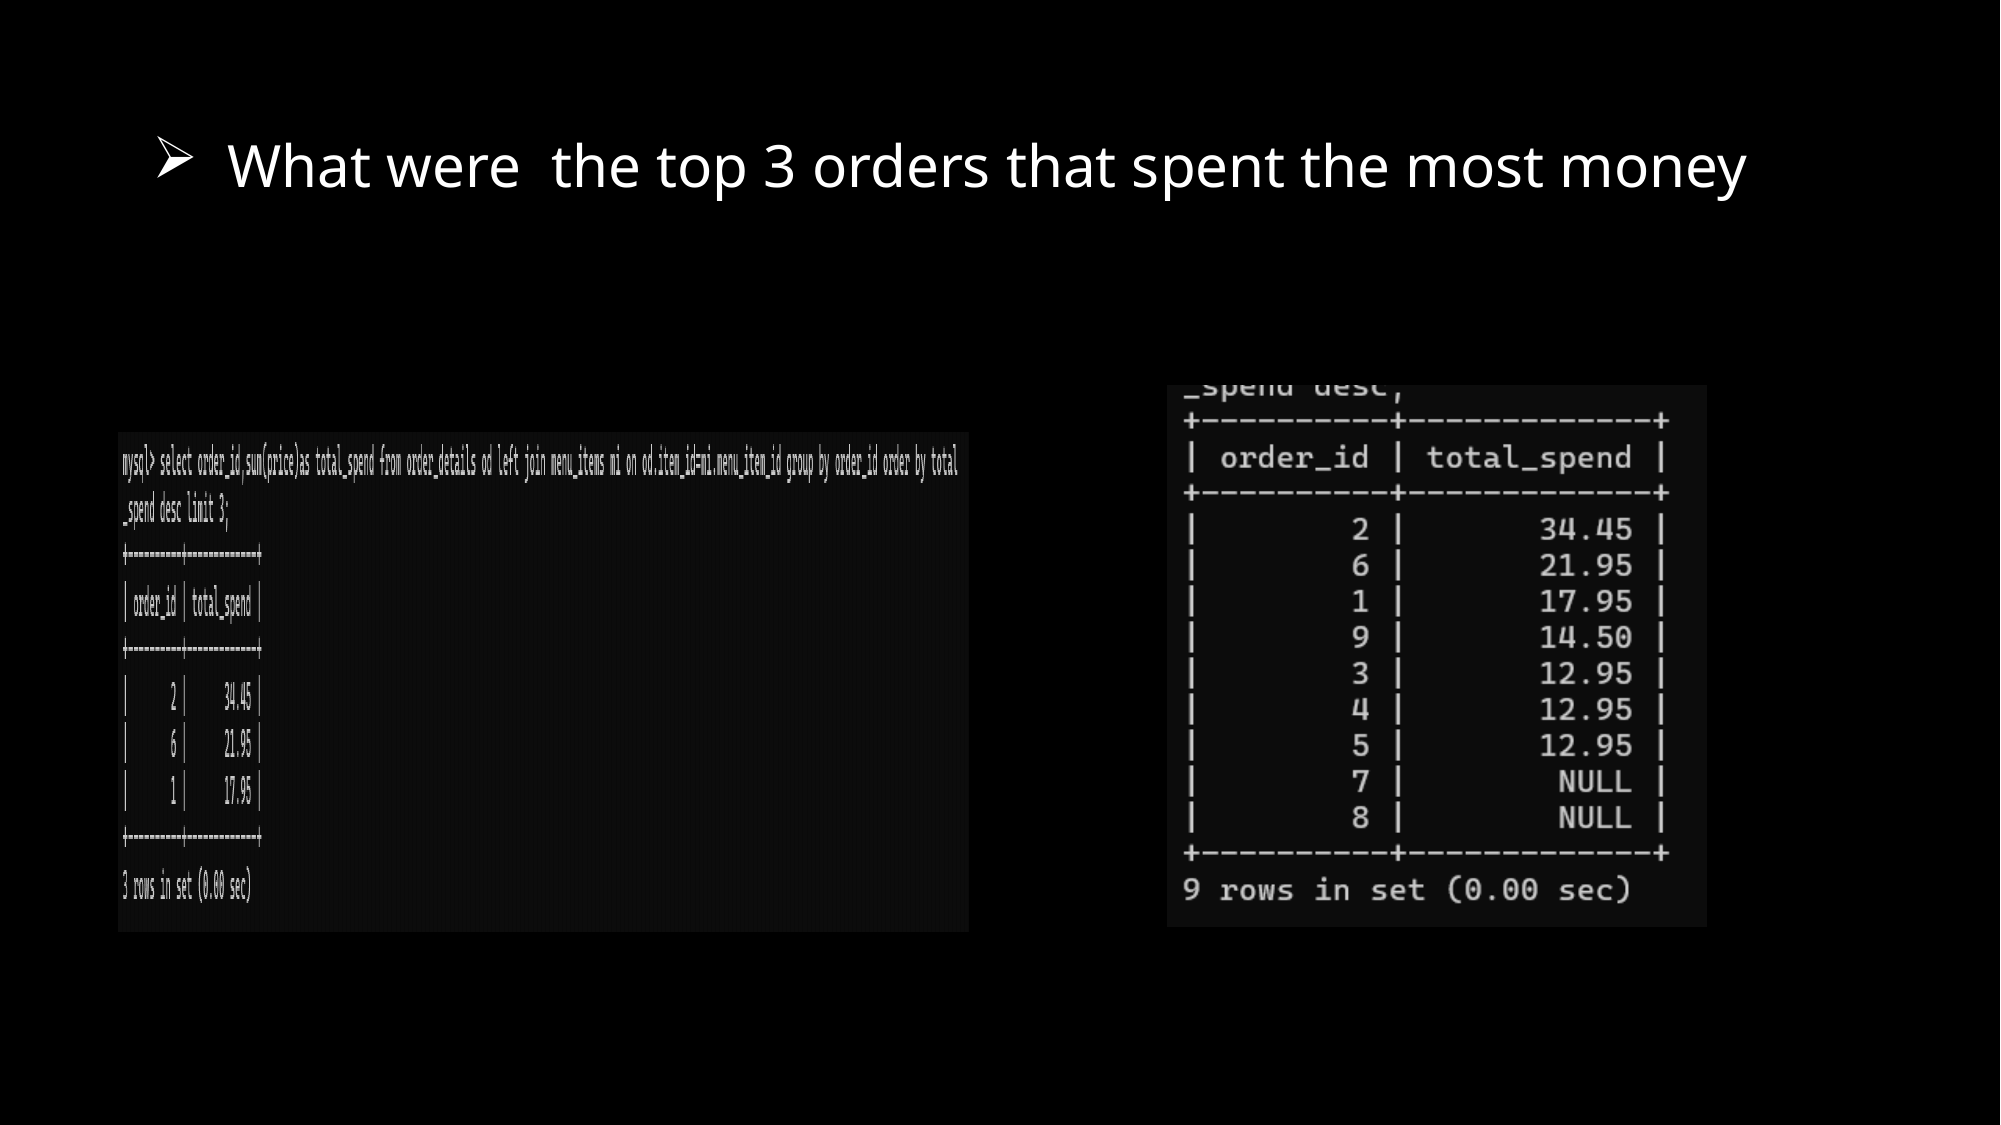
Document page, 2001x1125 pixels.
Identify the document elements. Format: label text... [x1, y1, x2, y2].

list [118, 432, 969, 932]
title What were the top 3 orders that spent the most money [137, 59, 1863, 278]
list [1167, 385, 1708, 927]
